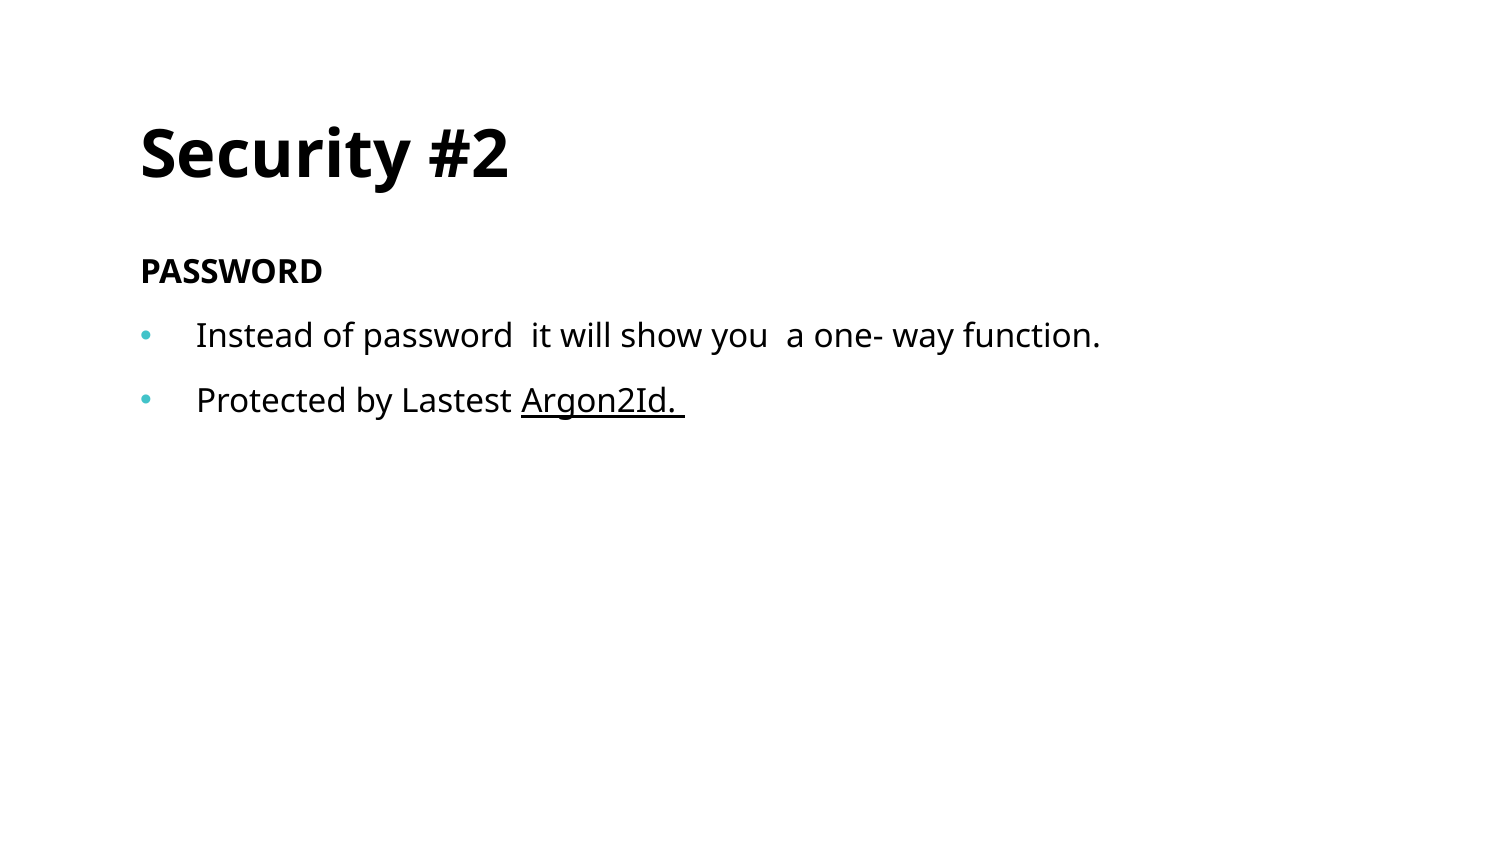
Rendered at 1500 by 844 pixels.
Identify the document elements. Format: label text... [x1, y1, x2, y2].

list Password Instead of password it will show you a one- way function. Protected by Lastest Argon2Id. [125, 234, 1375, 735]
title Security #2 [125, 57, 1375, 198]
